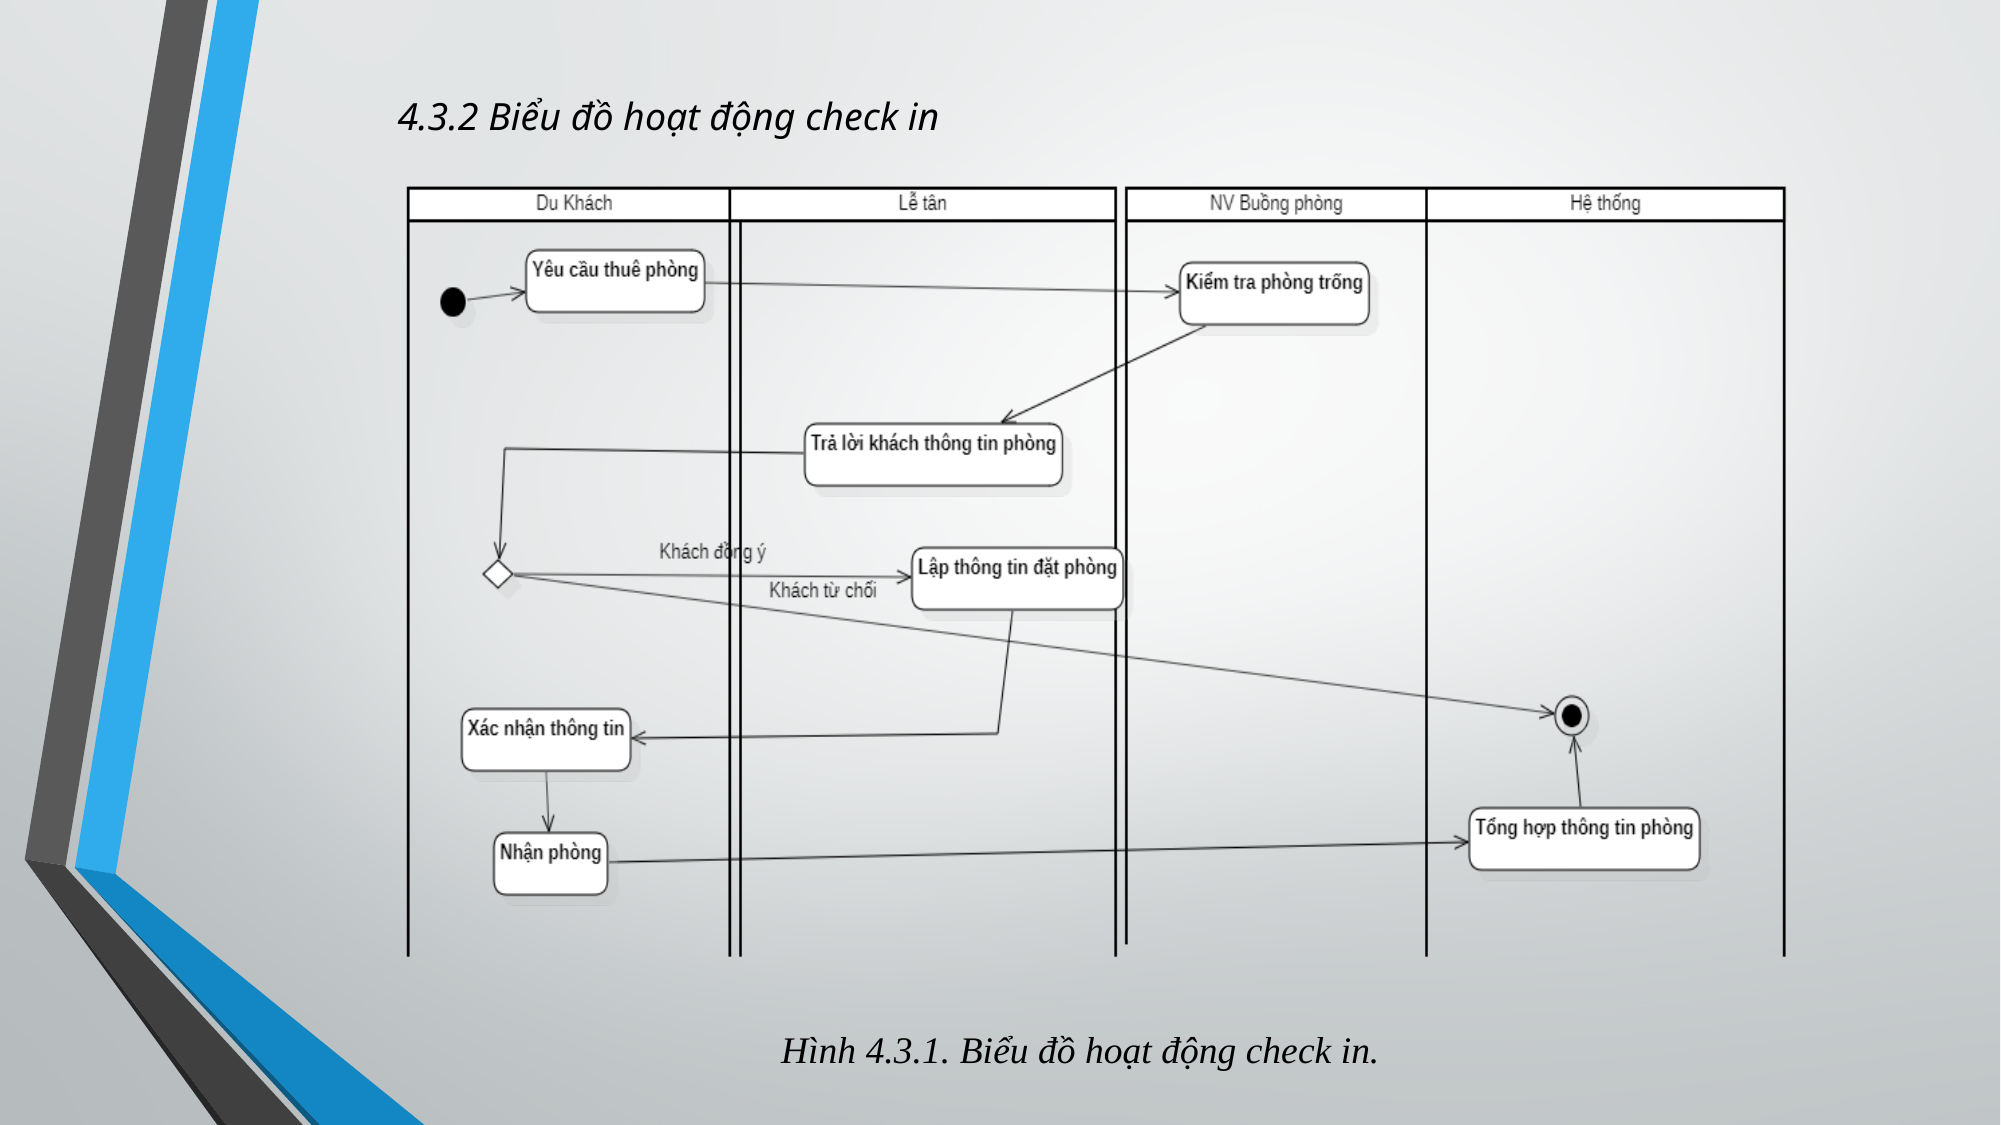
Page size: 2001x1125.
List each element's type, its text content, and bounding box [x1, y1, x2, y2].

text_box 4.3.2 Biểu đồ hoạt động check in [382, 85, 1104, 146]
picture [395, 173, 1838, 1020]
text_box Hình 4.3.1. Biểu đồ hoạt động check in. [766, 1020, 1467, 1124]
